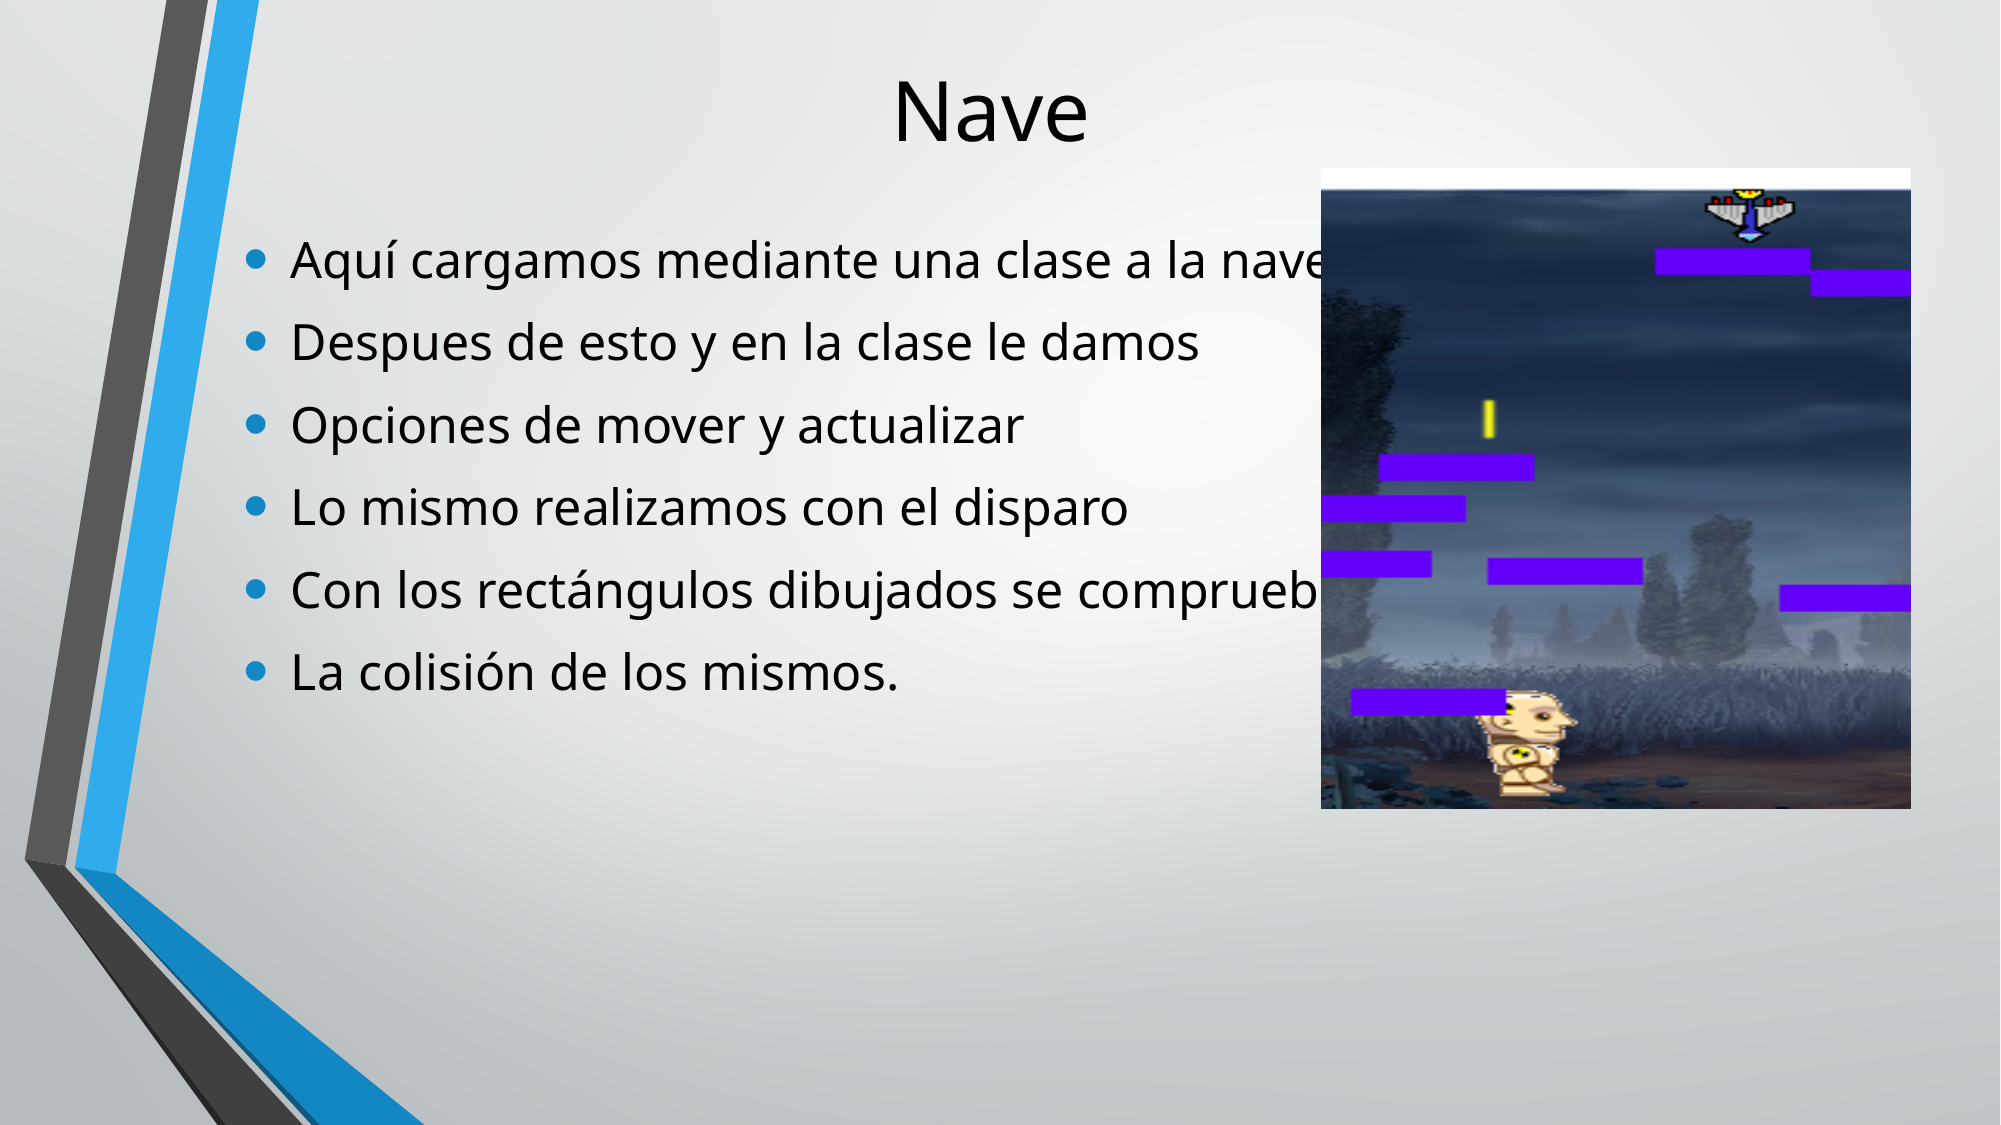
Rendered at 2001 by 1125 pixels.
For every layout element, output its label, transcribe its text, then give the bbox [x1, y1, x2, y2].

list Aquí cargamos mediante una clase a la nave. Despues de esto y en la clase le damos Opciones de mover y actualizar Lo mismo realizamos con el disparo Con los rectángulos dibujados se comprueba La colisión de los mismos. [228, 212, 1321, 717]
title Nave [366, 24, 1617, 192]
picture [1321, 167, 1911, 809]
